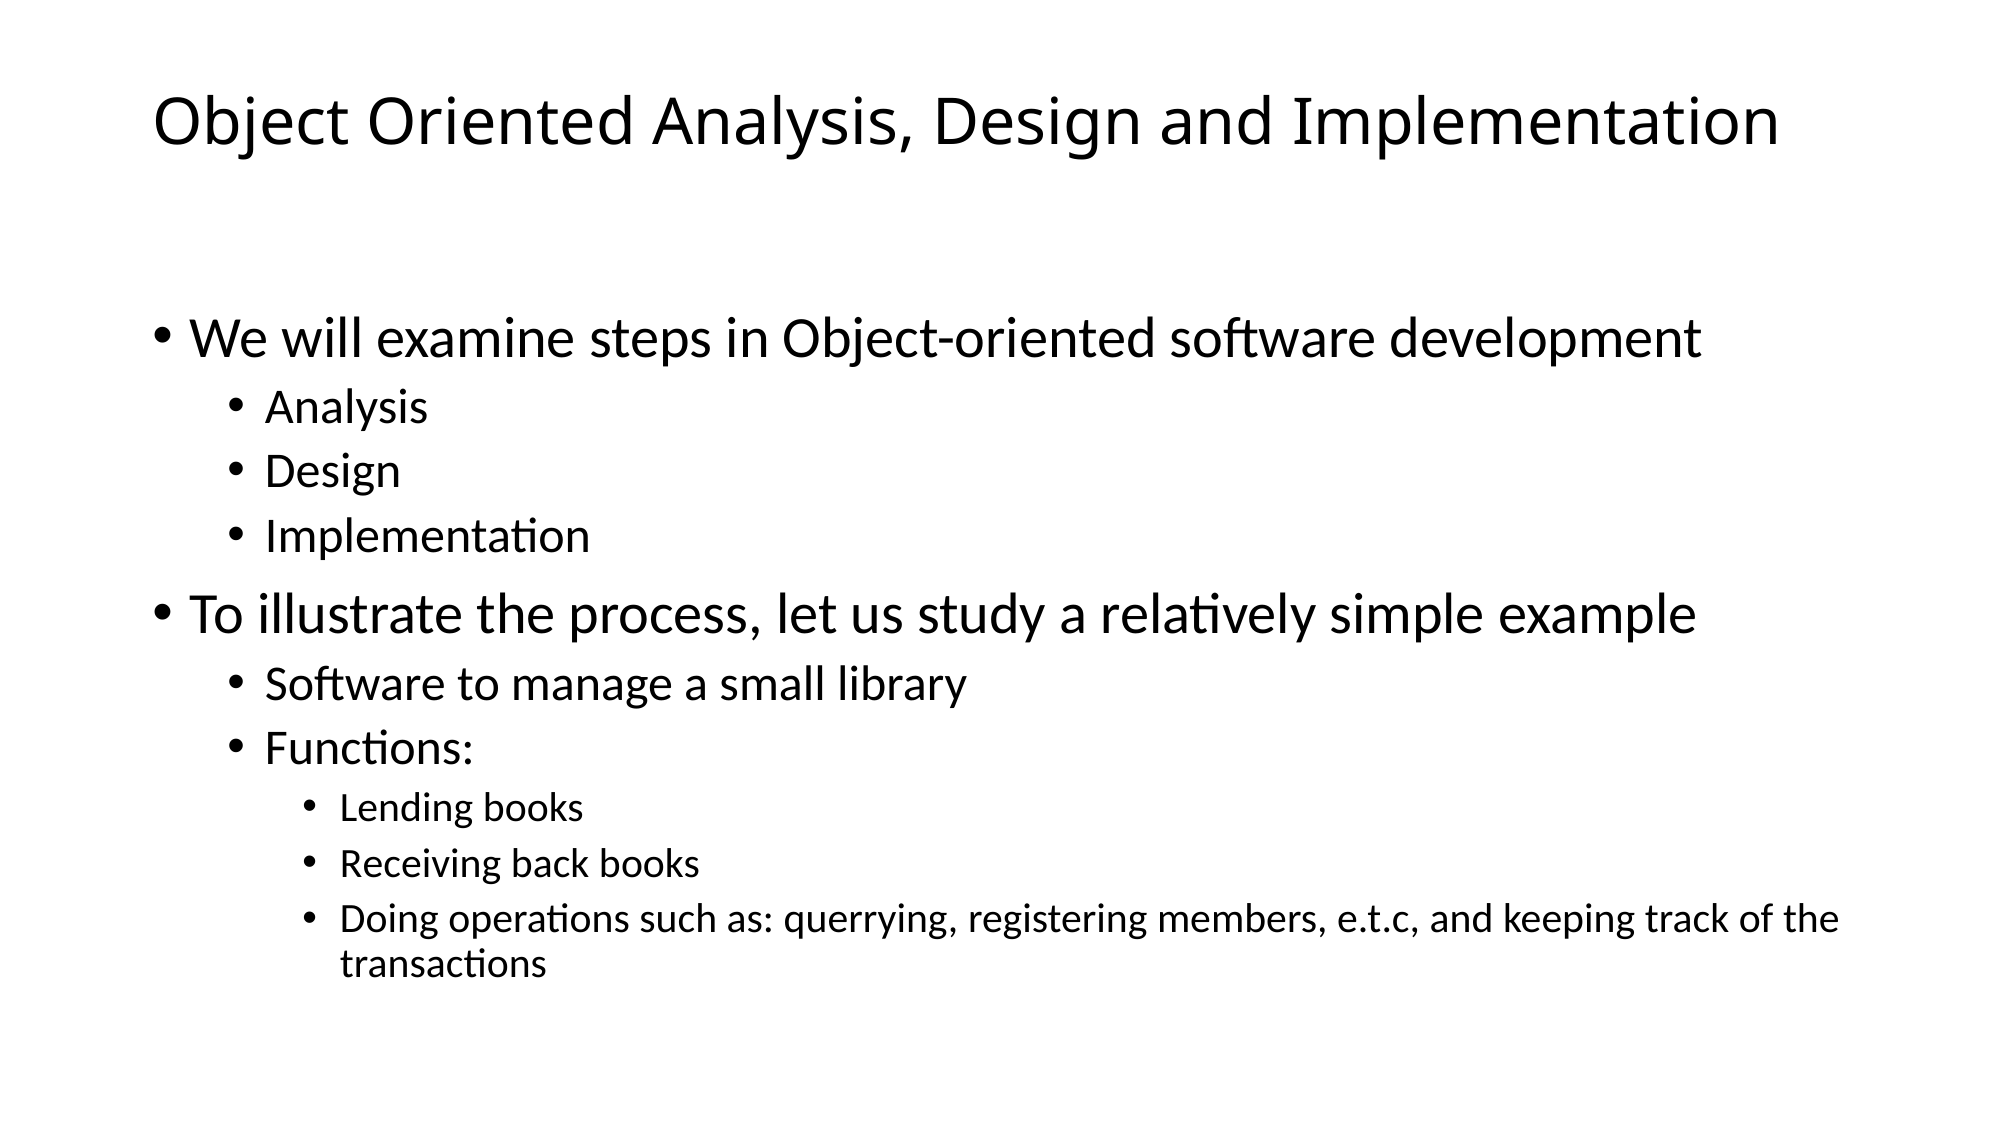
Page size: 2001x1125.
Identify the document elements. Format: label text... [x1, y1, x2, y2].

list We will examine steps in Object-oriented software development Analysis Design Implementation To illustrate the process, let us study a relatively simple example Software to manage a small library Functions: Lending books Receiving back books Doing operations such as: querrying, registering members, e.t.c, and keeping track of the transactions [137, 299, 1863, 1014]
title Object Oriented Analysis, Design and Implementation [137, 49, 1863, 198]
